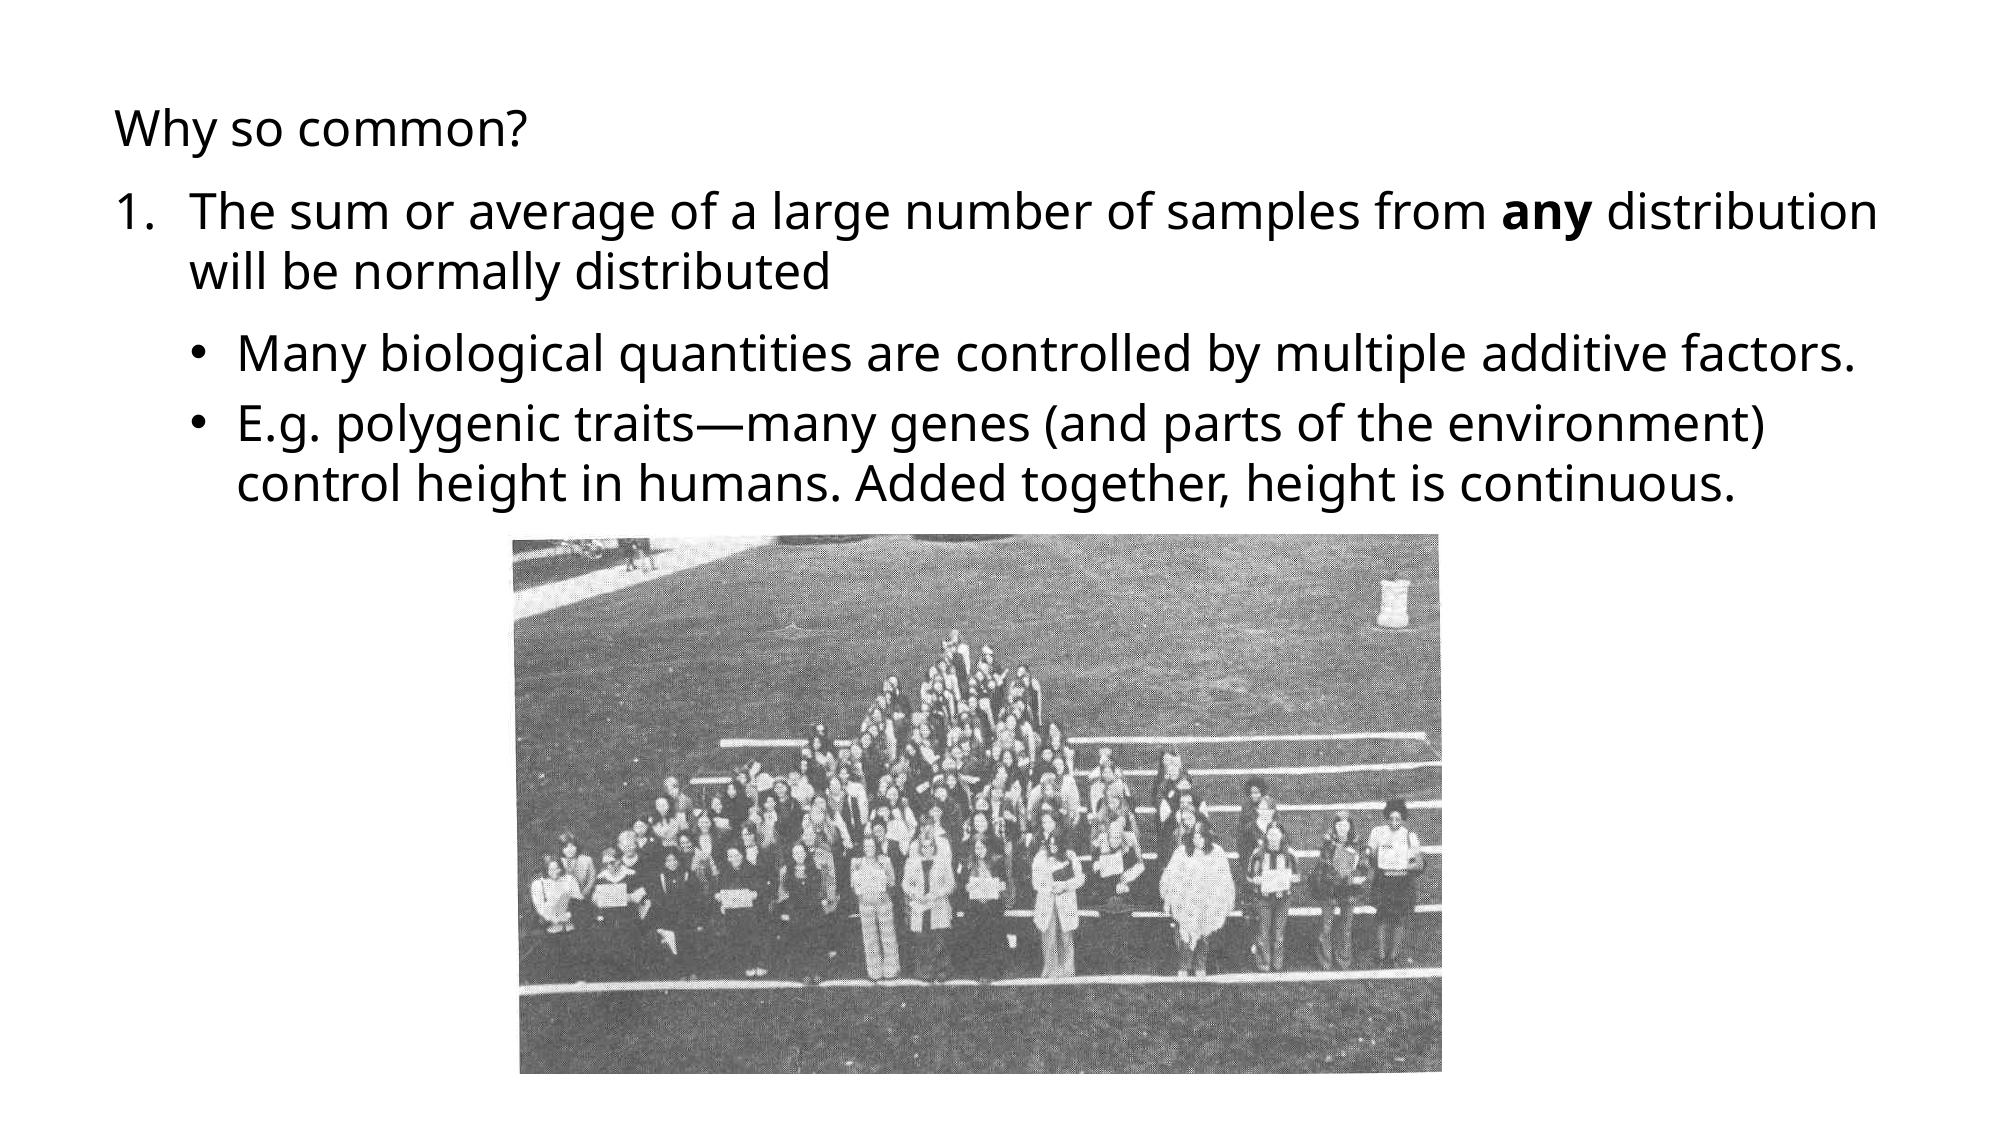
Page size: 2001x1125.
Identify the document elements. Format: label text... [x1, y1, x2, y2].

list Why so common? The sum or average of a large number of samples from any distribution will be normally distributed Many biological quantities are controlled by multiple additive factors. E.g. polygenic traits—many genes (and parts of the environment) control height in humans. Added together, height is continuous. [99, 89, 1900, 1005]
picture [508, 534, 1442, 1074]
